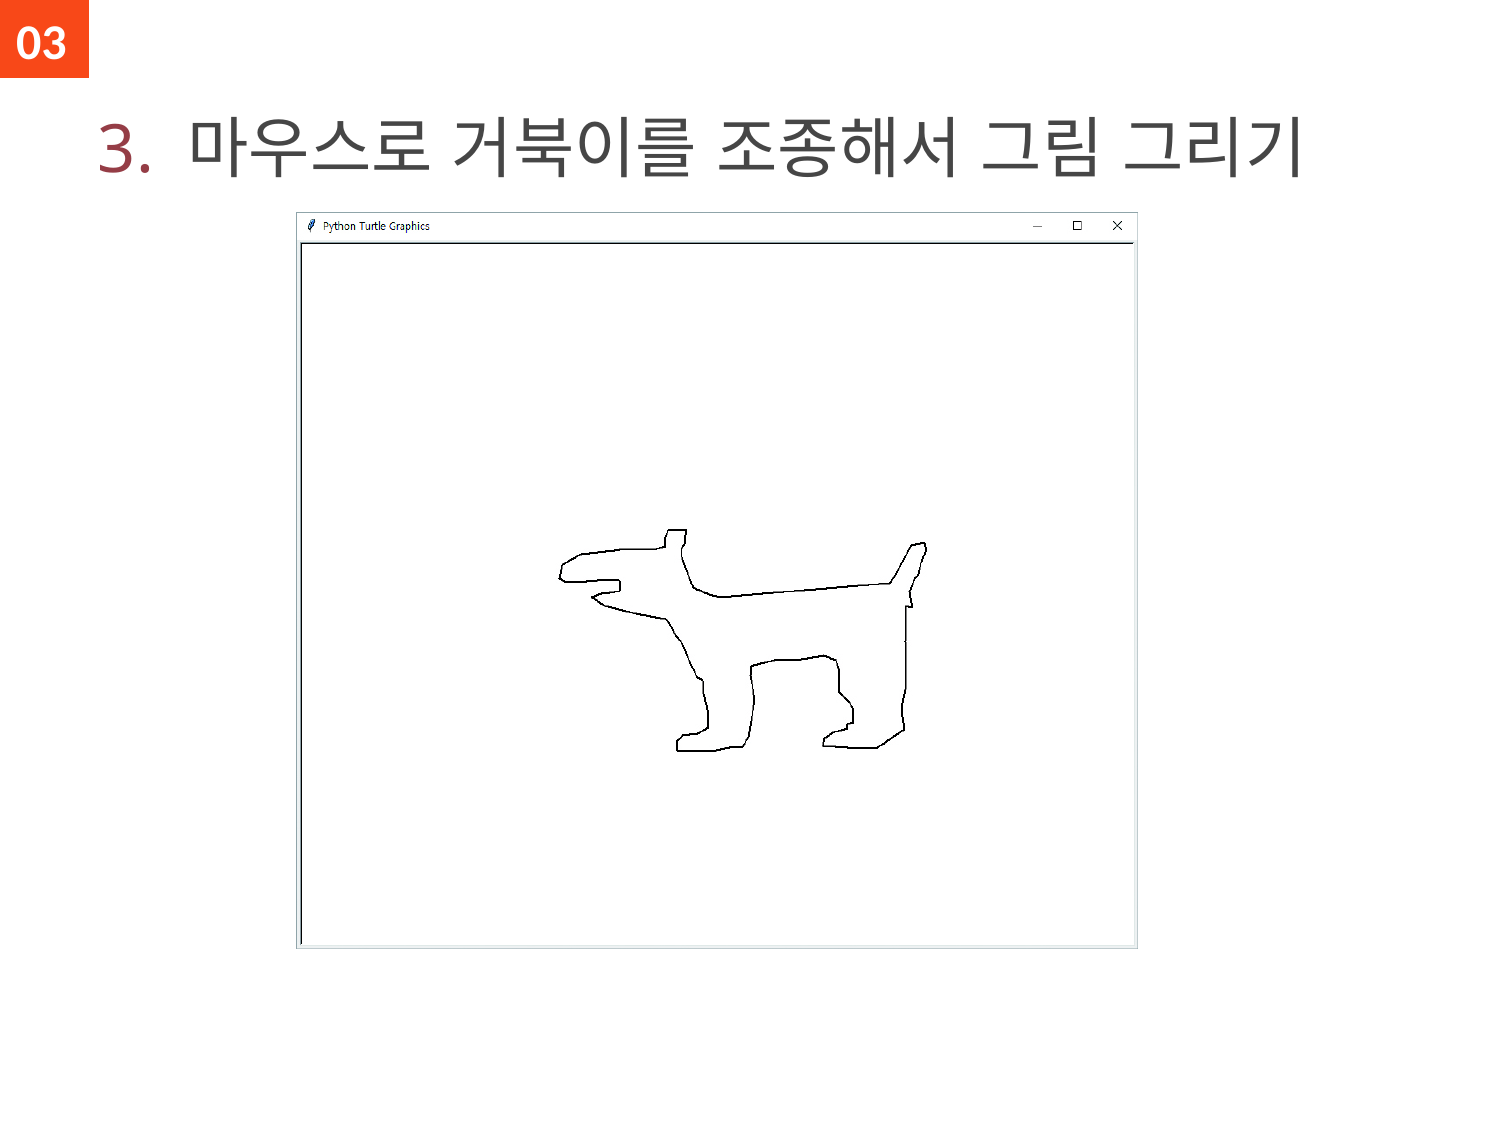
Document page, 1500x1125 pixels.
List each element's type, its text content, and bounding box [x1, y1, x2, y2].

title 3. 마우스로 거북이를 조종해서 그림 그리기 [82, 61, 1413, 193]
picture [296, 212, 1138, 950]
text_box 03 [0, 2, 101, 78]
